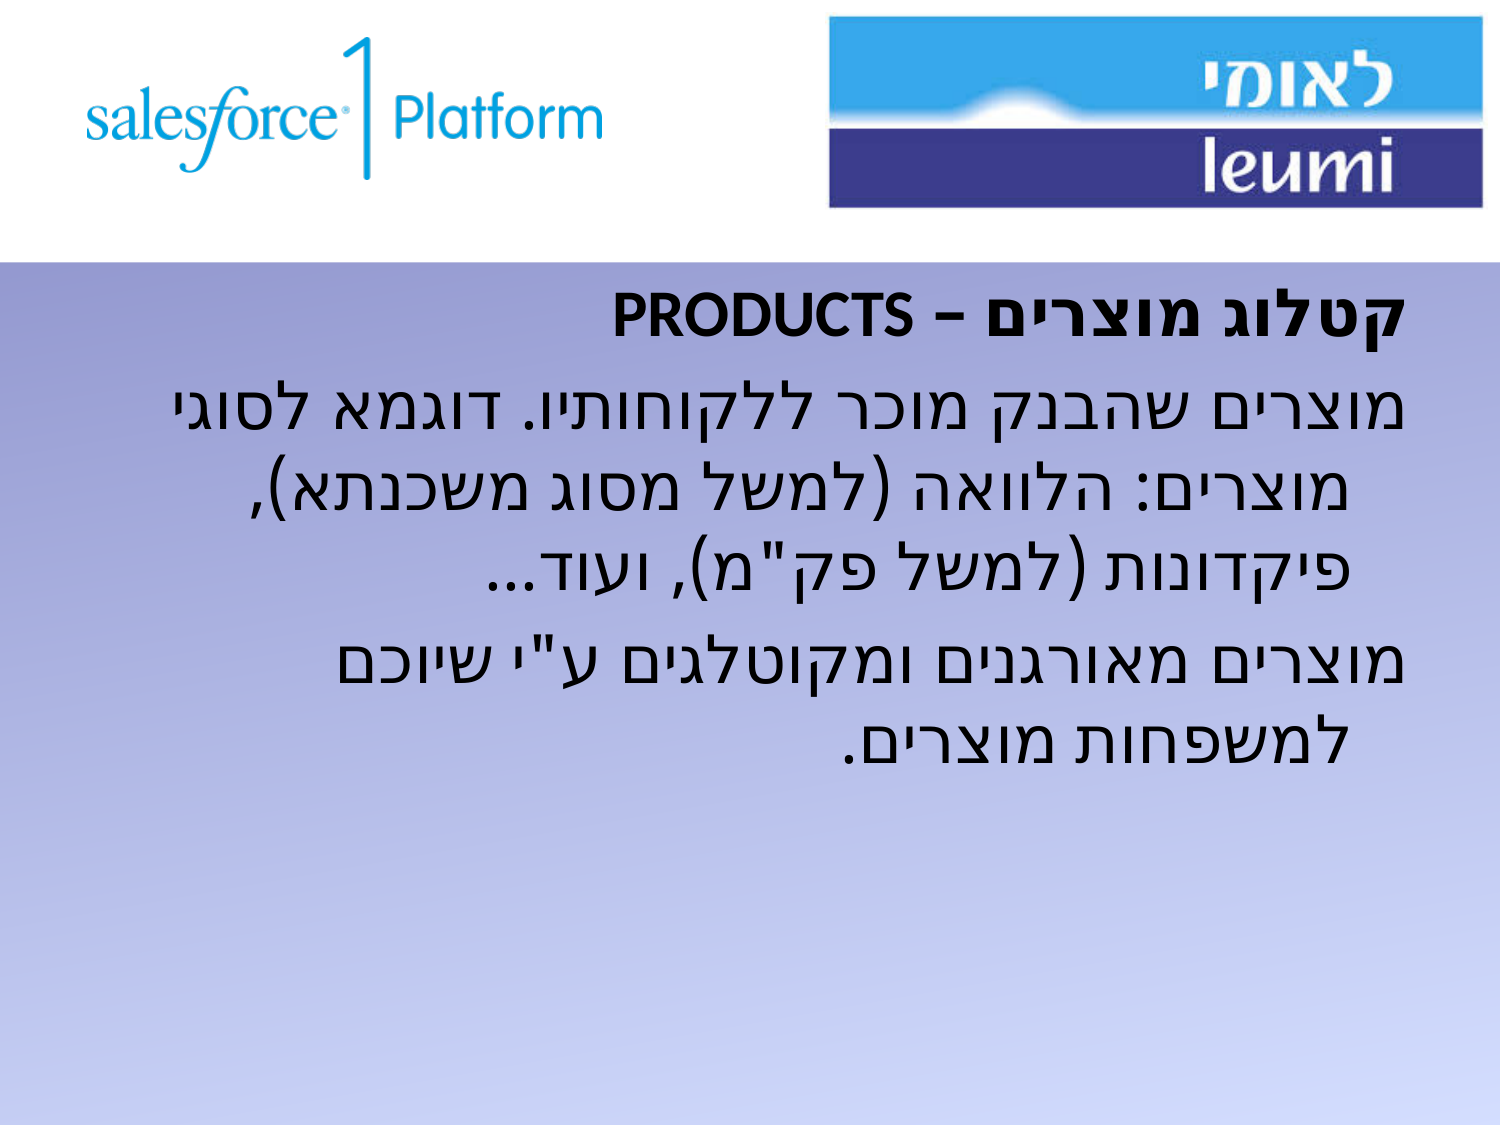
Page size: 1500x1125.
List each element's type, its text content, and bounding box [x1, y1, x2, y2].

list קטלוג מוצרים – PRODUCTS מוצרים שהבנק מוכר ללקוחותיו. דוגמא לסוגי מוצרים: הלוואה (למשל מסוג משכנתא), פיקדונות (למשל פק"מ), ועוד... מוצרים מאורגנים ומקוטלגים ע"י שיוכם למשפחות מוצרים. [75, 263, 1425, 1005]
text_box [0, 0, 1500, 263]
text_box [87, 12, 1488, 213]
